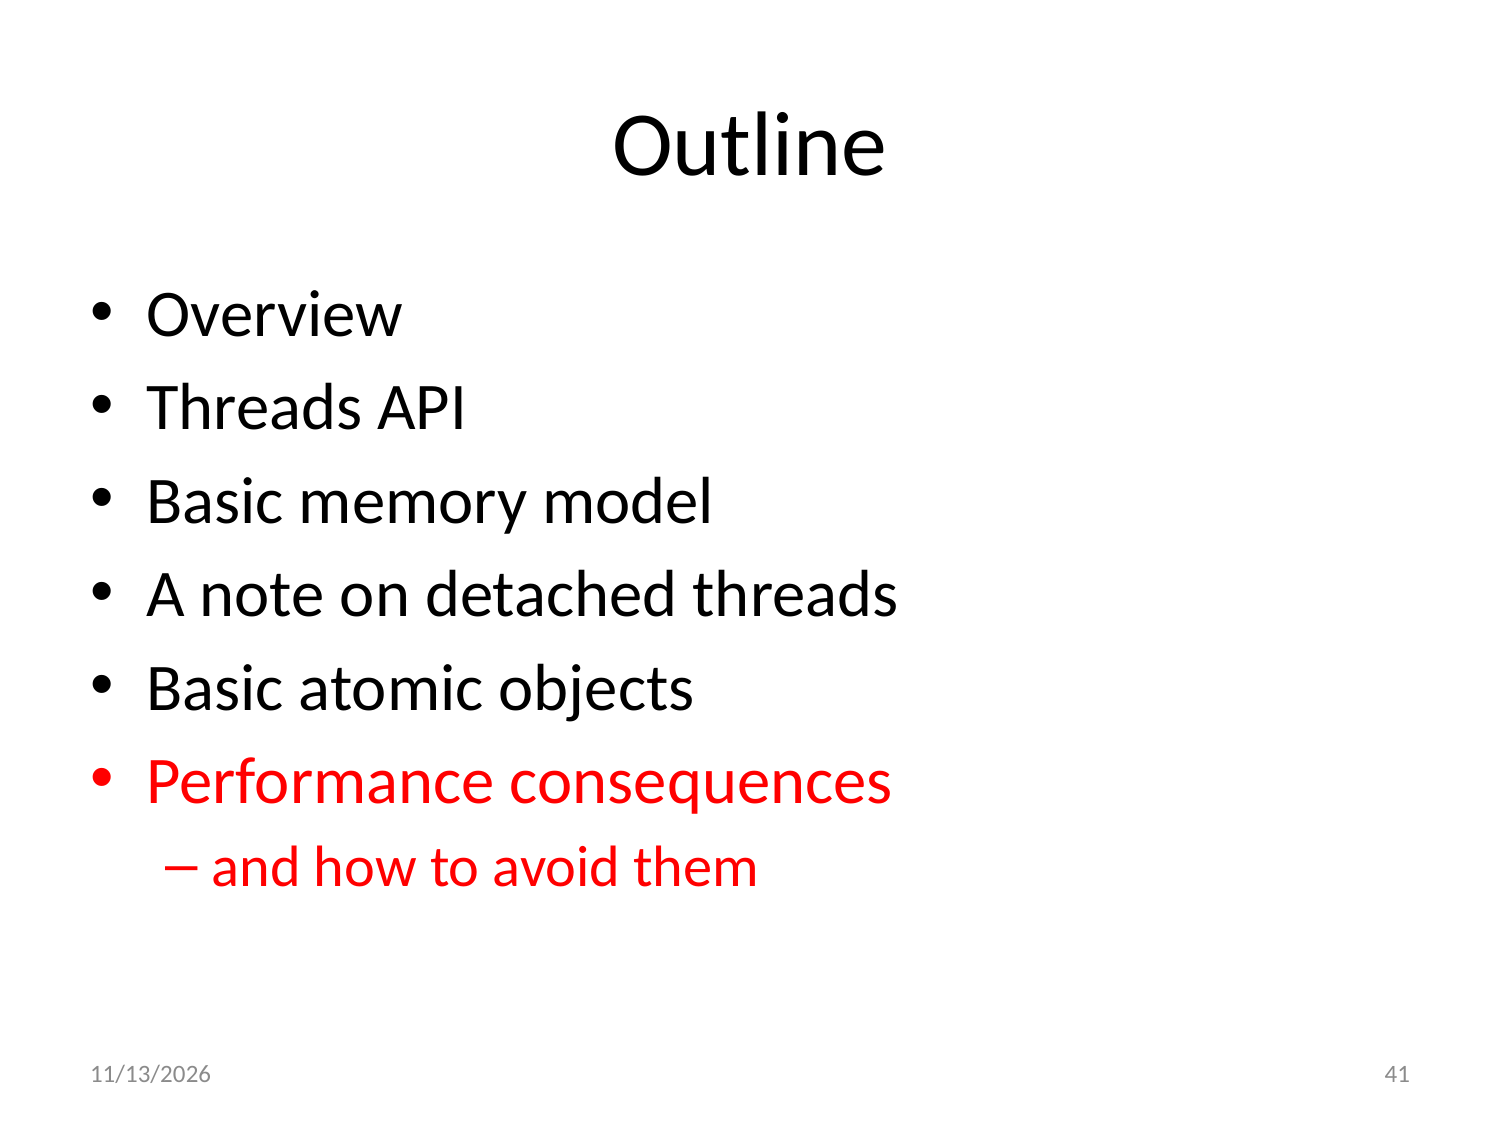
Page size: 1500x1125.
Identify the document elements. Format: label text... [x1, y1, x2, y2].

slide_number 41 [1074, 1042, 1425, 1103]
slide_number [75, 1042, 425, 1103]
title Outline [75, 45, 1425, 233]
list Overview Threads API Basic memory model A note on detached threads Basic atomic objects Performance consequences and how to avoid them [75, 262, 1425, 1005]
